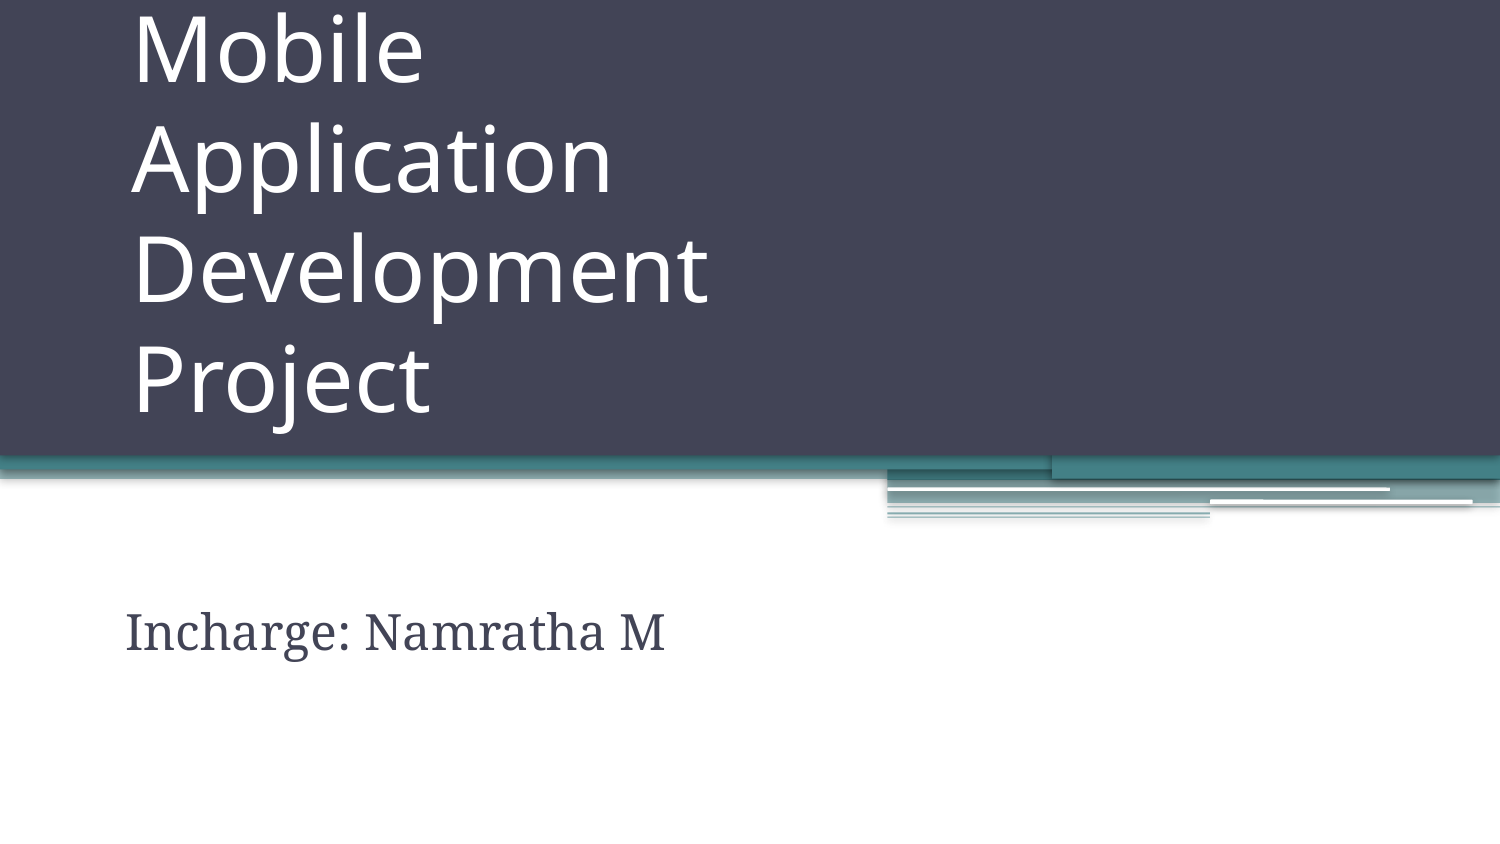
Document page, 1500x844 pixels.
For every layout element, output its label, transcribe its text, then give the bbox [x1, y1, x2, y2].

subtitle Incharge: Namratha M [110, 585, 1390, 716]
title Mobile Application Development Project [116, 57, 938, 365]
